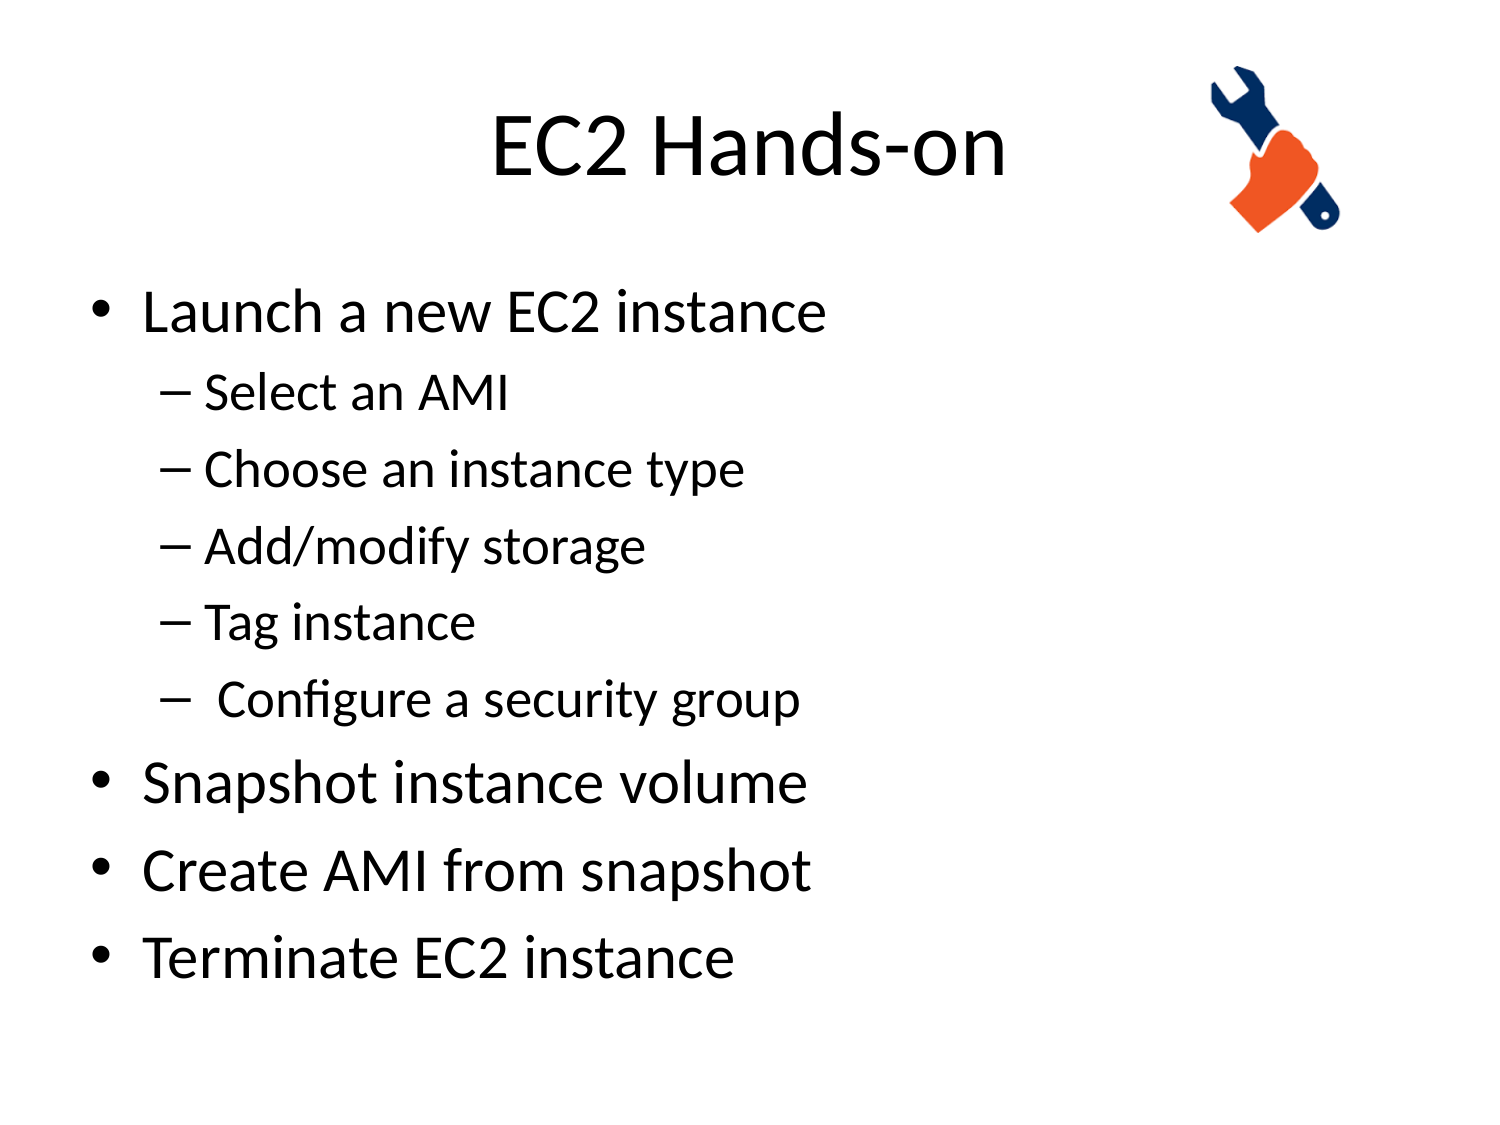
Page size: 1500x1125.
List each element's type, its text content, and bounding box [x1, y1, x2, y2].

picture [1192, 65, 1359, 233]
list Launch a new EC2 instance Select an AMI Choose an instance type Add/modify storage Tag instance Configure a security group Snapshot instance volume Create AMI from snapshot Terminate EC2 instance [75, 262, 1425, 1005]
title EC2 Hands-on [75, 45, 1425, 233]
